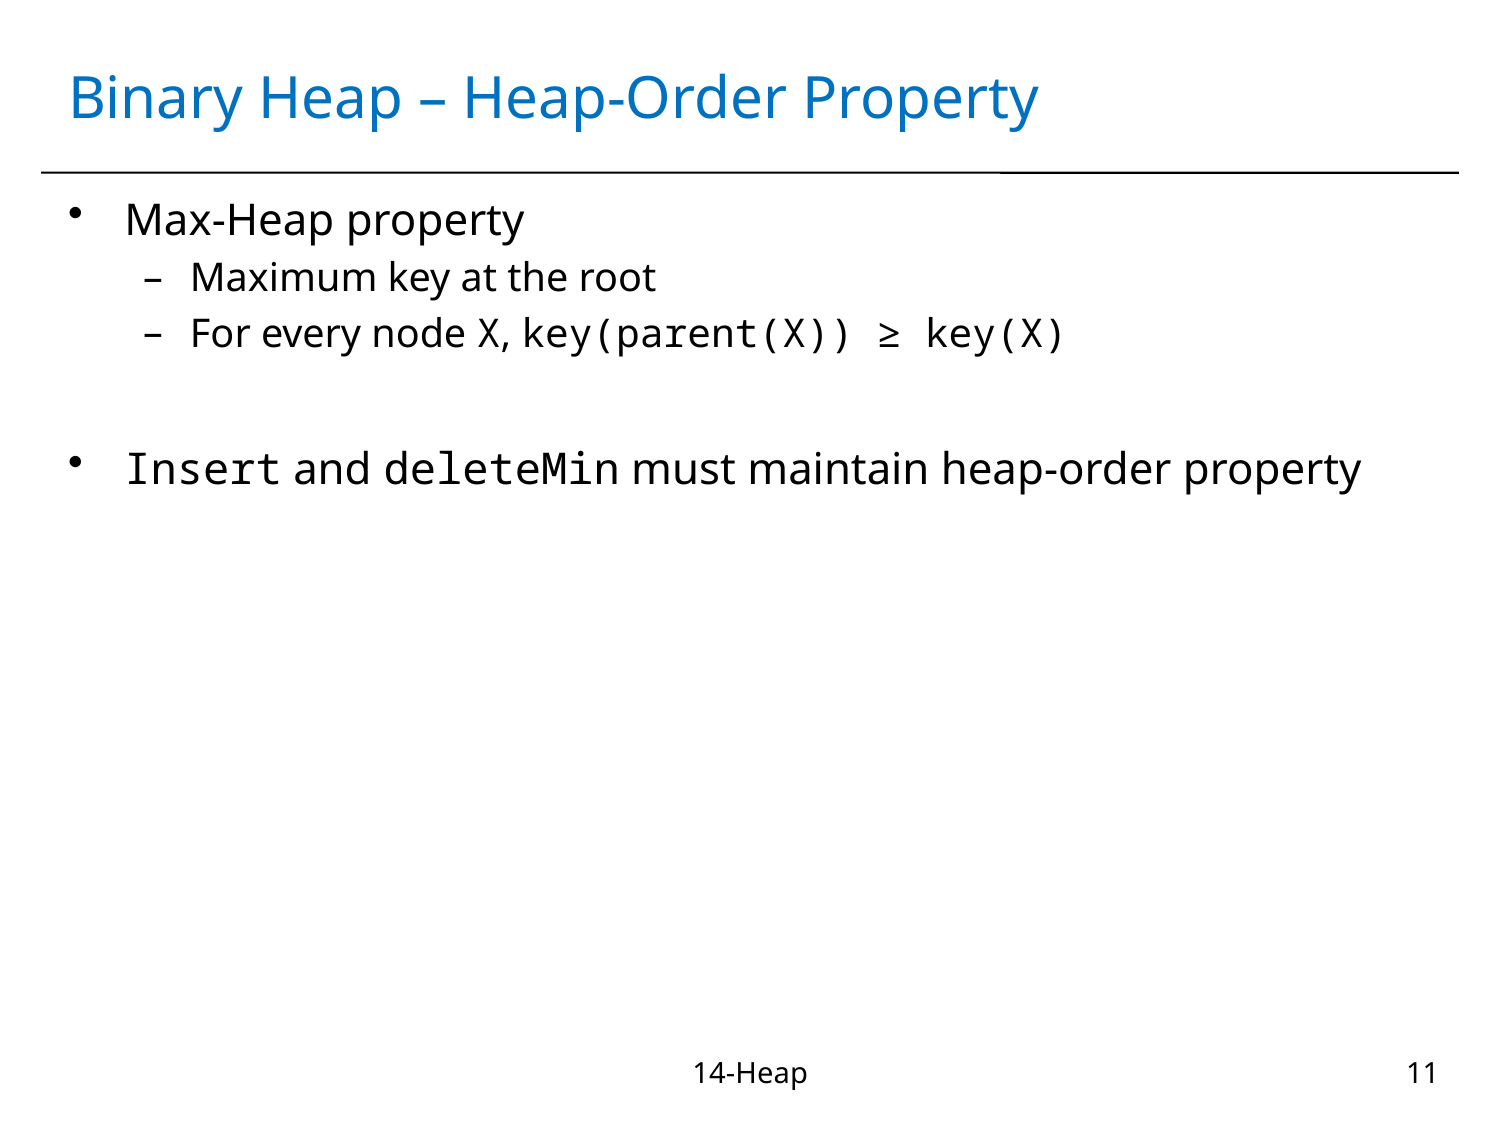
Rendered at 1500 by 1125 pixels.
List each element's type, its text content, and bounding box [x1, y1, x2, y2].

footer 14-Heap [502, 1046, 999, 1125]
list Max-Heap property Maximum key at the root For every node X, key(parent(X)) ≥ key(X) Insert and deleteMin must maintain heap-order property [52, 184, 1448, 1024]
title Binary Heap – Heap-Order Property [52, 30, 1448, 159]
slide_number 11 [1104, 1046, 1455, 1125]
